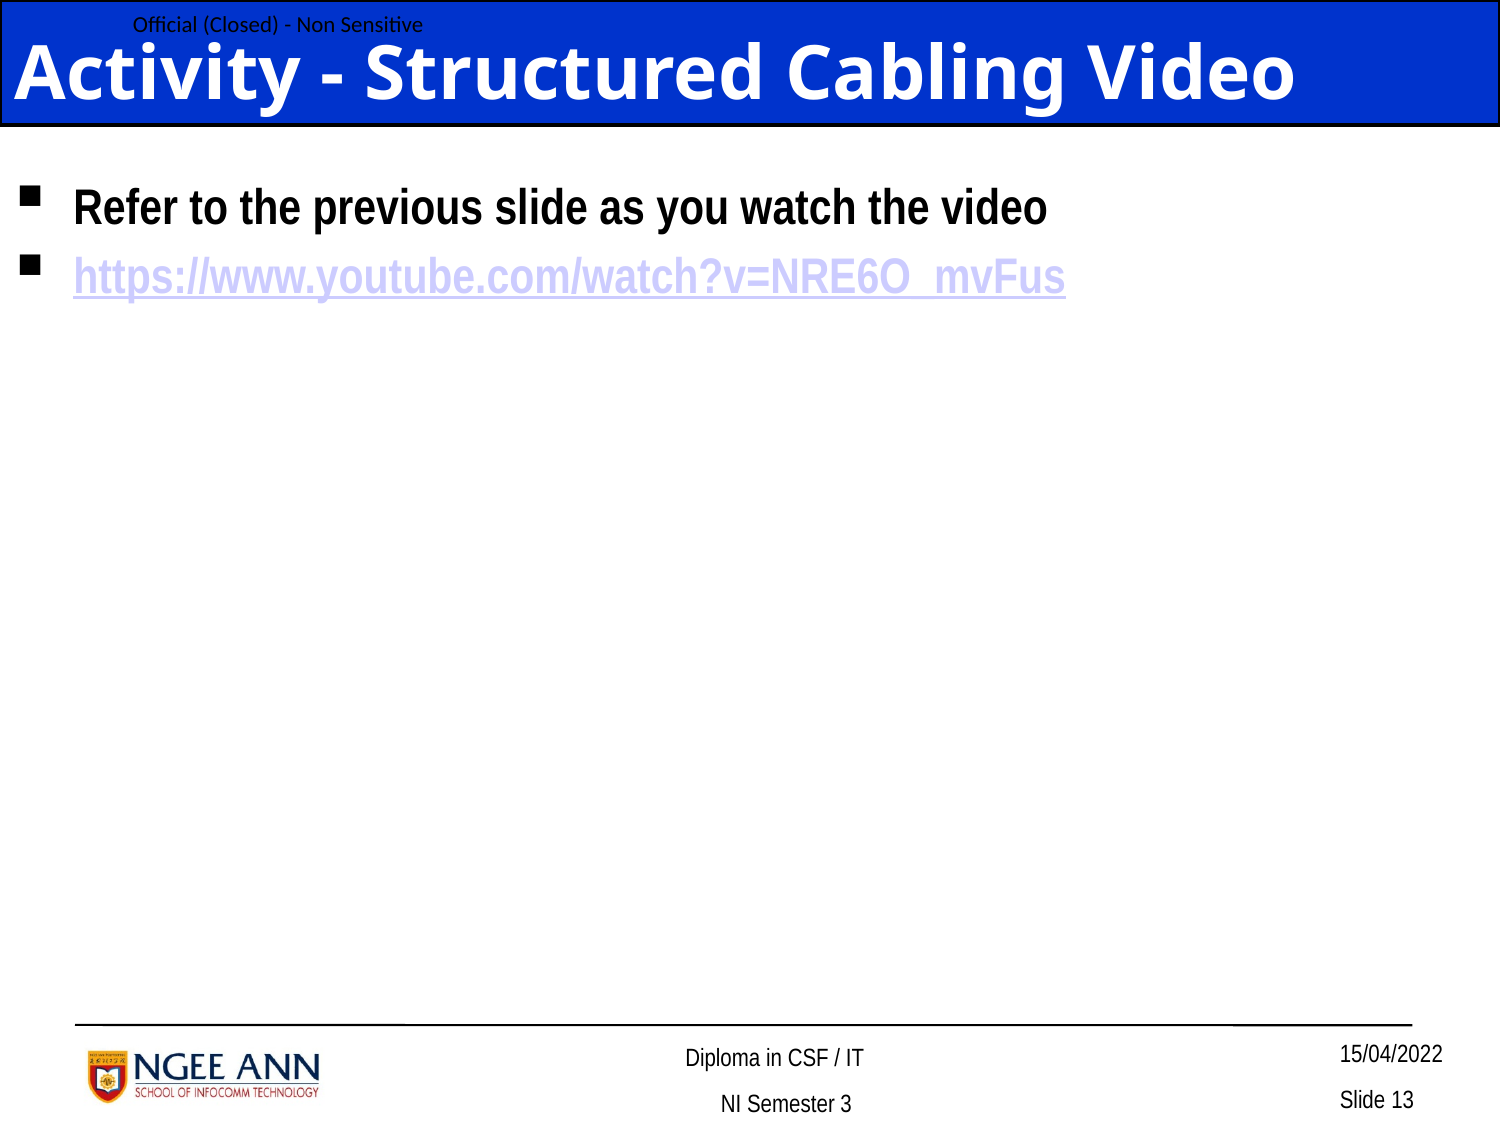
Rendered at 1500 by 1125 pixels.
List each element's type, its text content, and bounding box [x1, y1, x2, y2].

list Refer to the previous slide as you watch the video https://www.youtube.com/watch?v=NRE6O_mvFus [0, 174, 1400, 829]
picture [62, 1028, 344, 1125]
title Activity - Structured Cabling Video [0, 12, 1476, 126]
